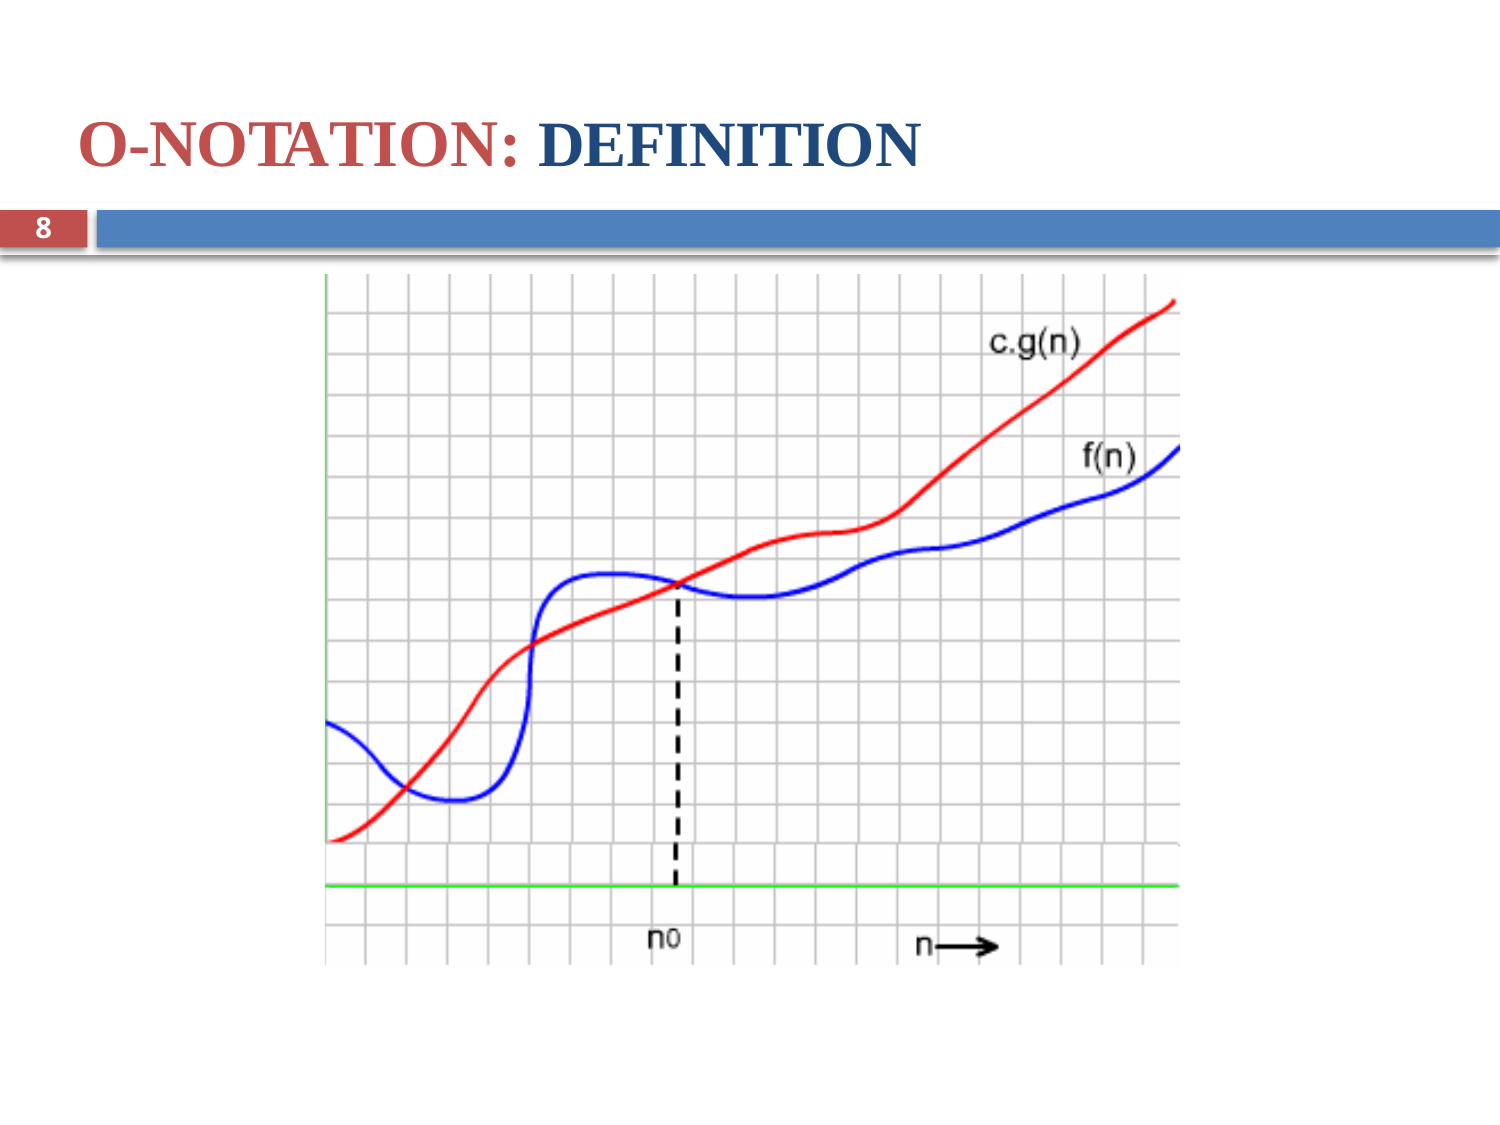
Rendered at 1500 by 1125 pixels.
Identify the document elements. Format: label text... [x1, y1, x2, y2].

text_box [324, 274, 1181, 970]
title O-NOTATION: DEFINITION [75, 43, 943, 234]
slide_number 8 [0, 208, 88, 249]
